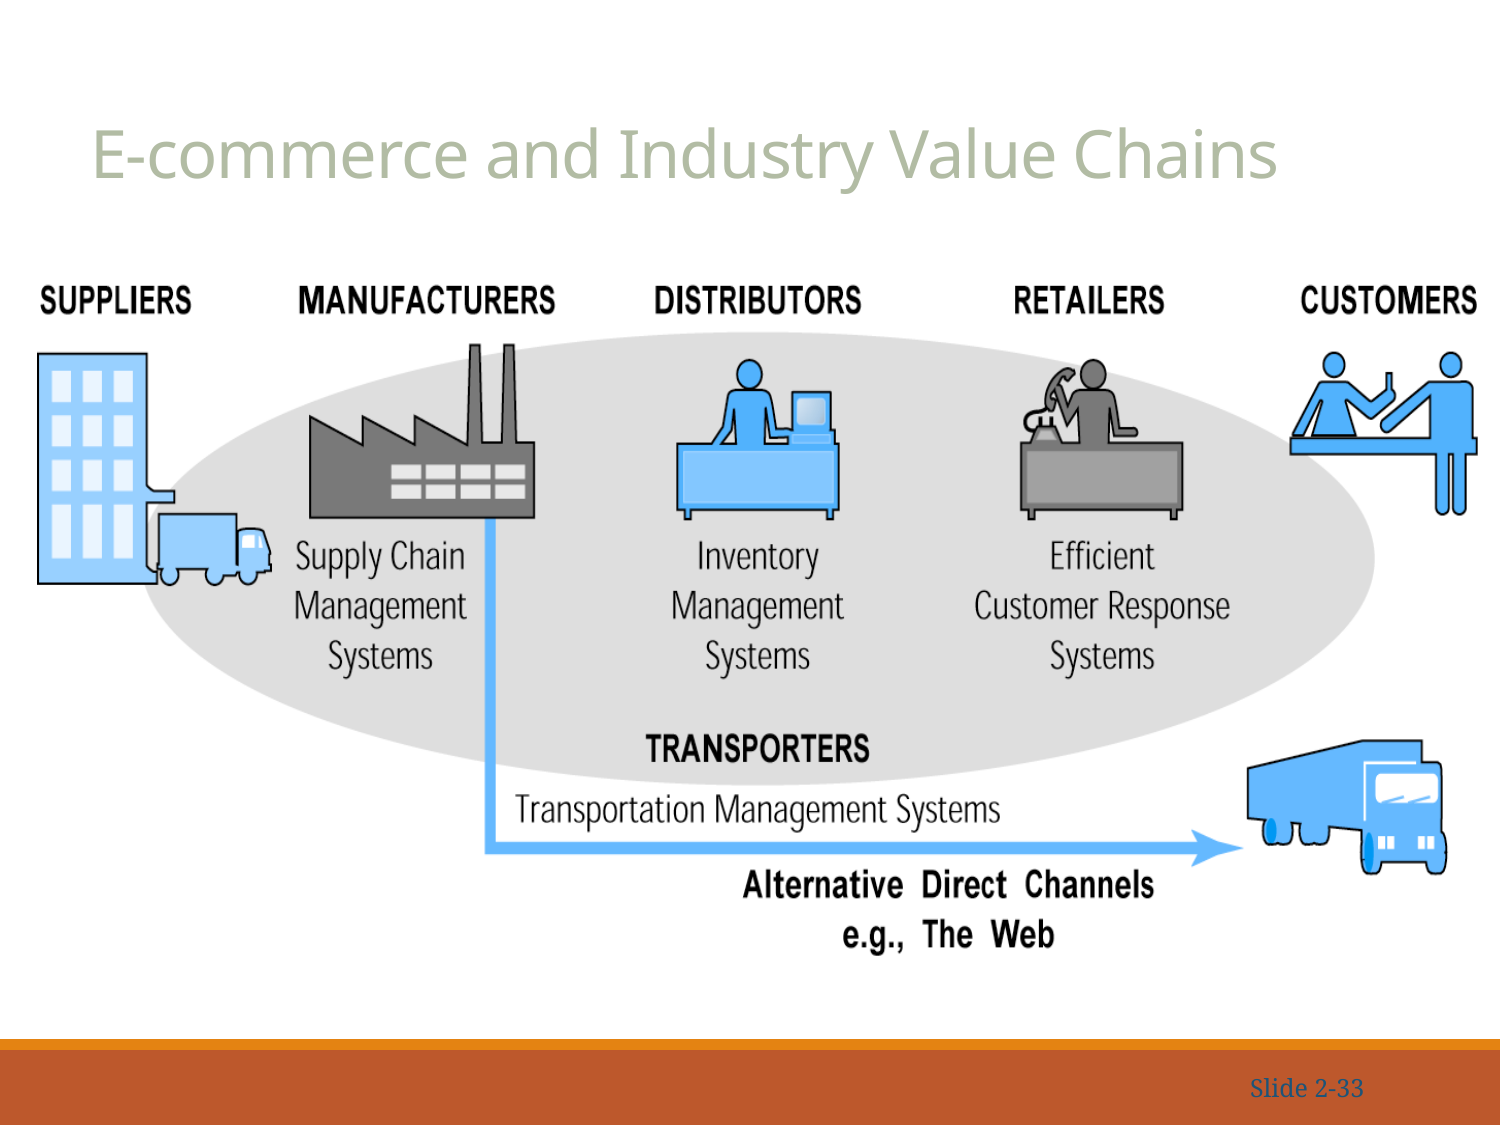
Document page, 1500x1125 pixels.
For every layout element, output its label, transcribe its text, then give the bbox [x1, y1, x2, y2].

title E-commerce and Industry Value Chains [75, 103, 1425, 200]
slide_number Slide 2-33 [1218, 1059, 1380, 1120]
picture [36, 274, 1478, 963]
